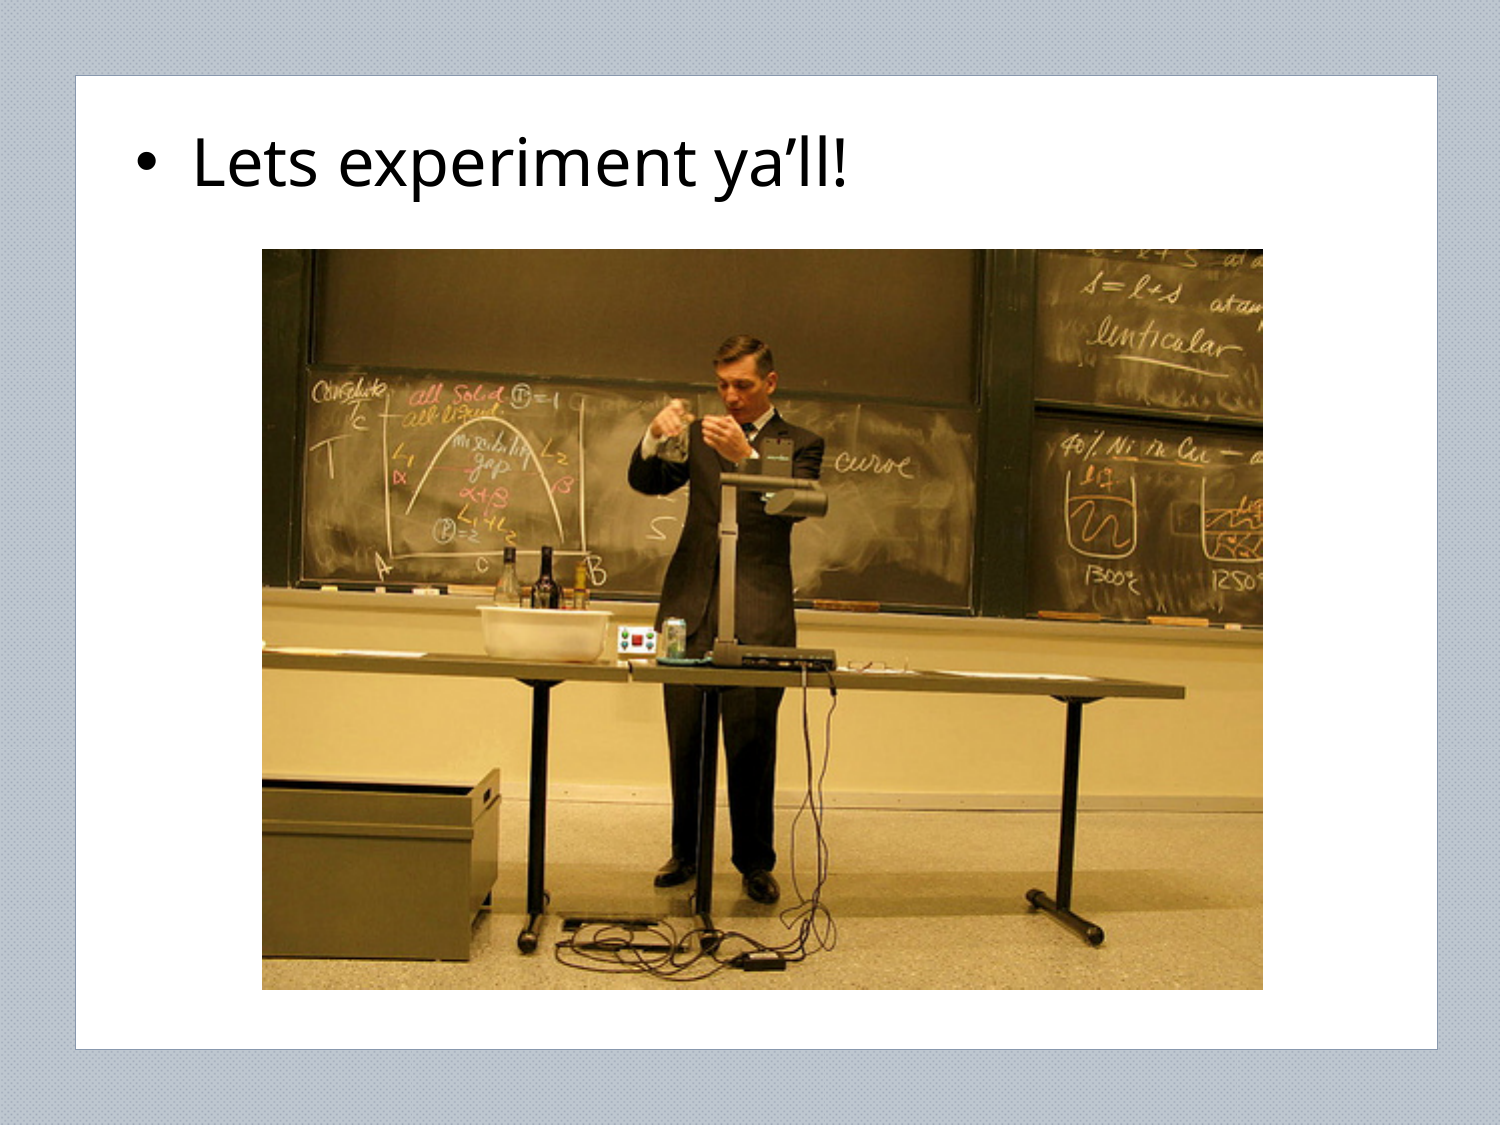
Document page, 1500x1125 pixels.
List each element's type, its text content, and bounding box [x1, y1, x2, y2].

list Lets experiment ya’ll! [75, 75, 1438, 1050]
picture [0, 0, 1500, 1125]
